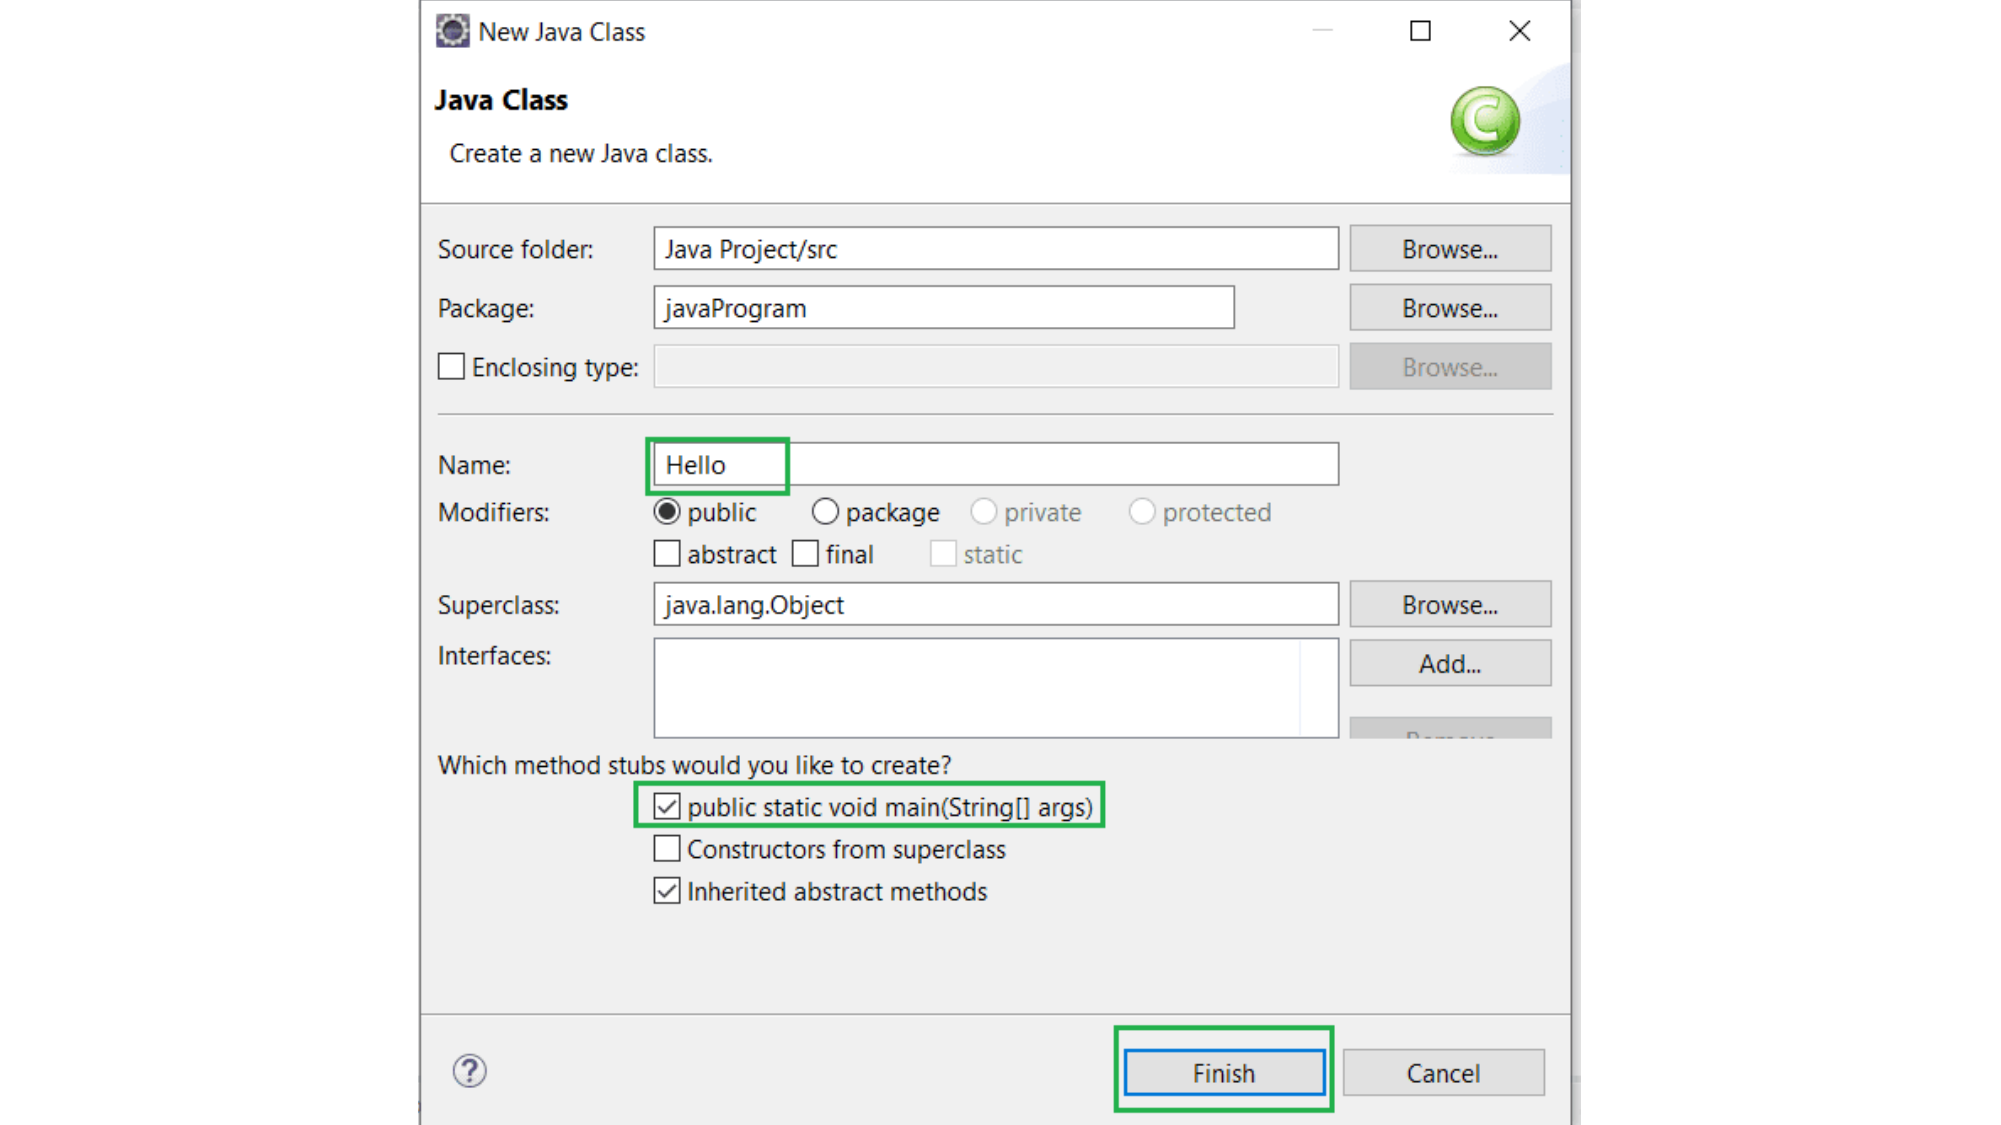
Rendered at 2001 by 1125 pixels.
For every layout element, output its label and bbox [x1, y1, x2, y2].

picture [418, 0, 1582, 1125]
